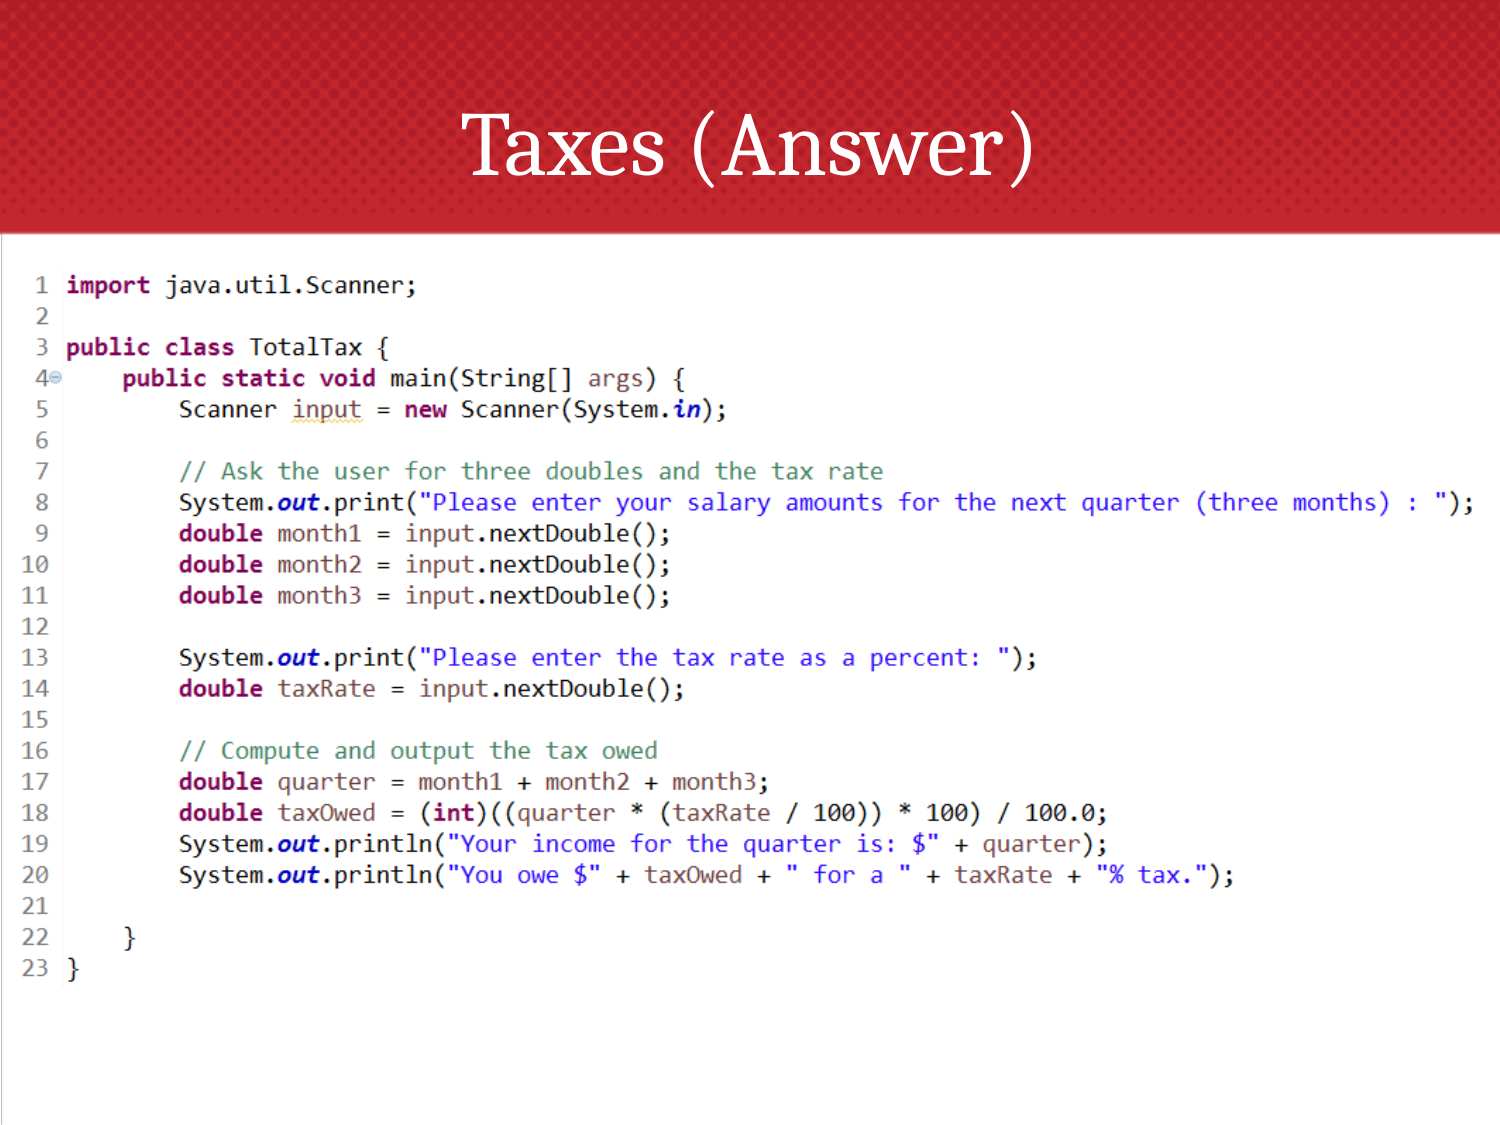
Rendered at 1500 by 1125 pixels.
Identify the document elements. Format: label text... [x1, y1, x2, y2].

title Taxes (Answer) [75, 45, 1425, 233]
picture [0, 0, 1500, 1125]
